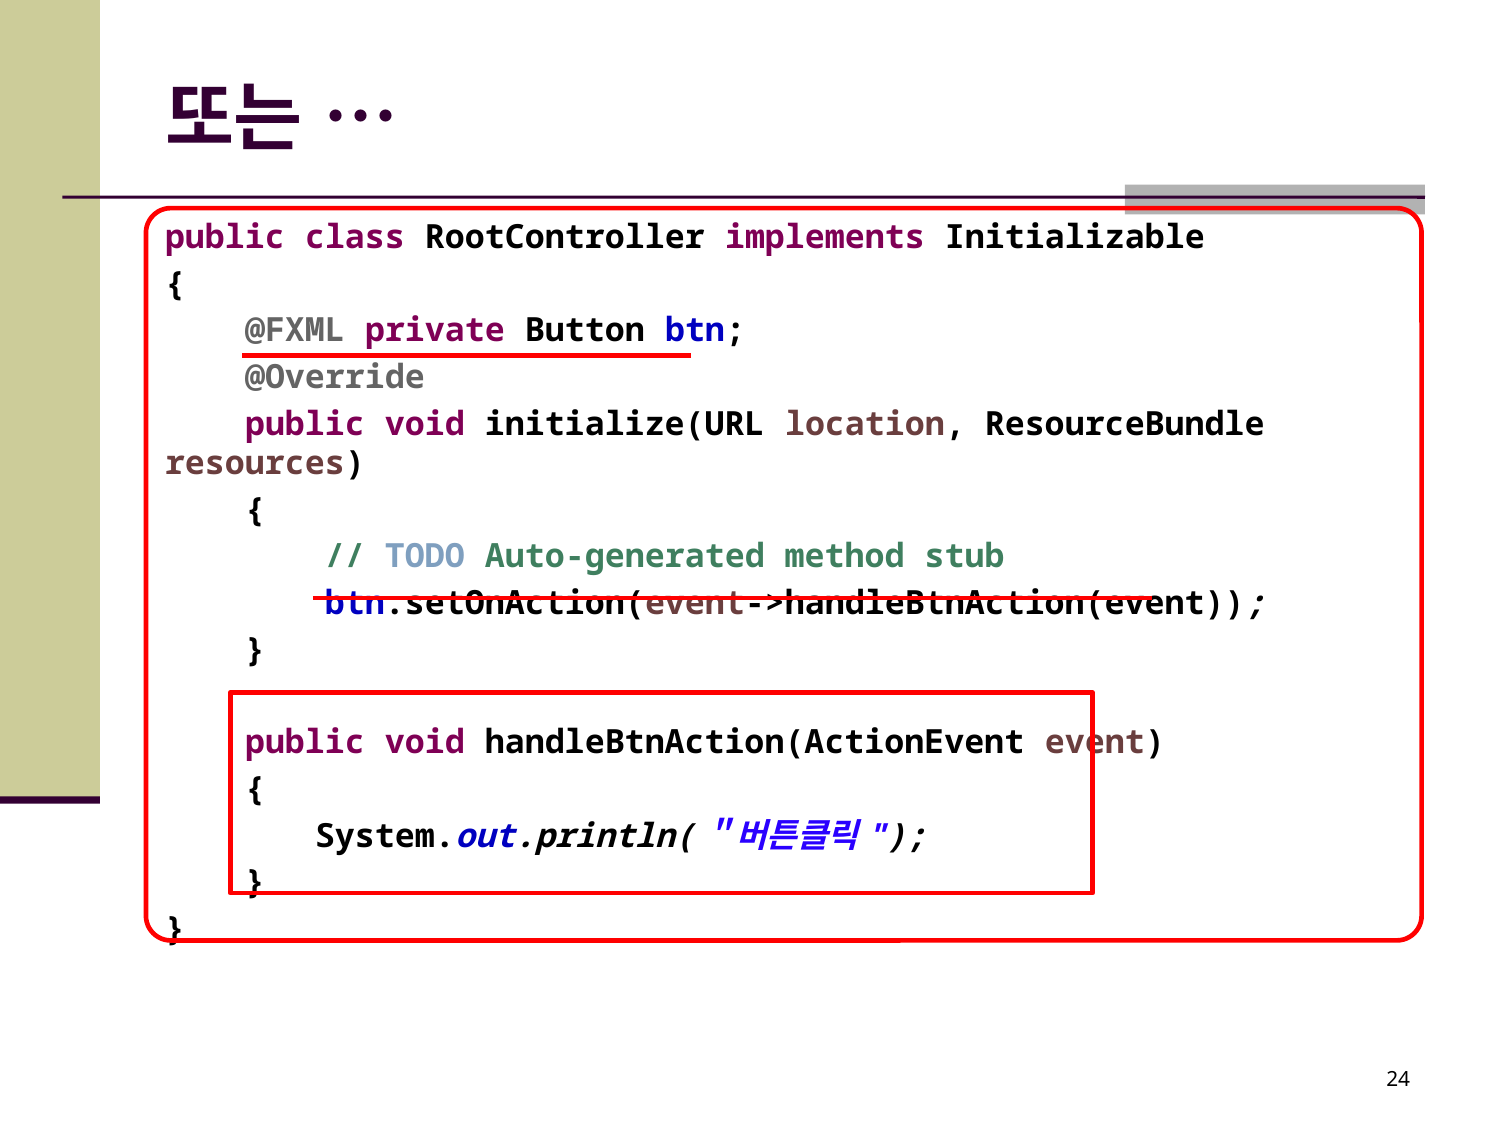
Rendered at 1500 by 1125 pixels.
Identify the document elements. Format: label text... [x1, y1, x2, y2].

text_box [145, 208, 1422, 941]
text_box [230, 692, 1093, 894]
slide_number 24 [1112, 1058, 1426, 1101]
list public class RootController implements Initializable { @FXML private Button btn; @Override public void initialize(URL location, ResourceBundle resources) { // TODO Auto-generated method stub btn.setOnAction(event->handleBtnAction(event)); } public void handleBtnAction(ActionEvent event) { System.out.println(＂버튼클릭"); } } [149, 207, 1426, 1048]
title 또는 … [149, 45, 1426, 185]
